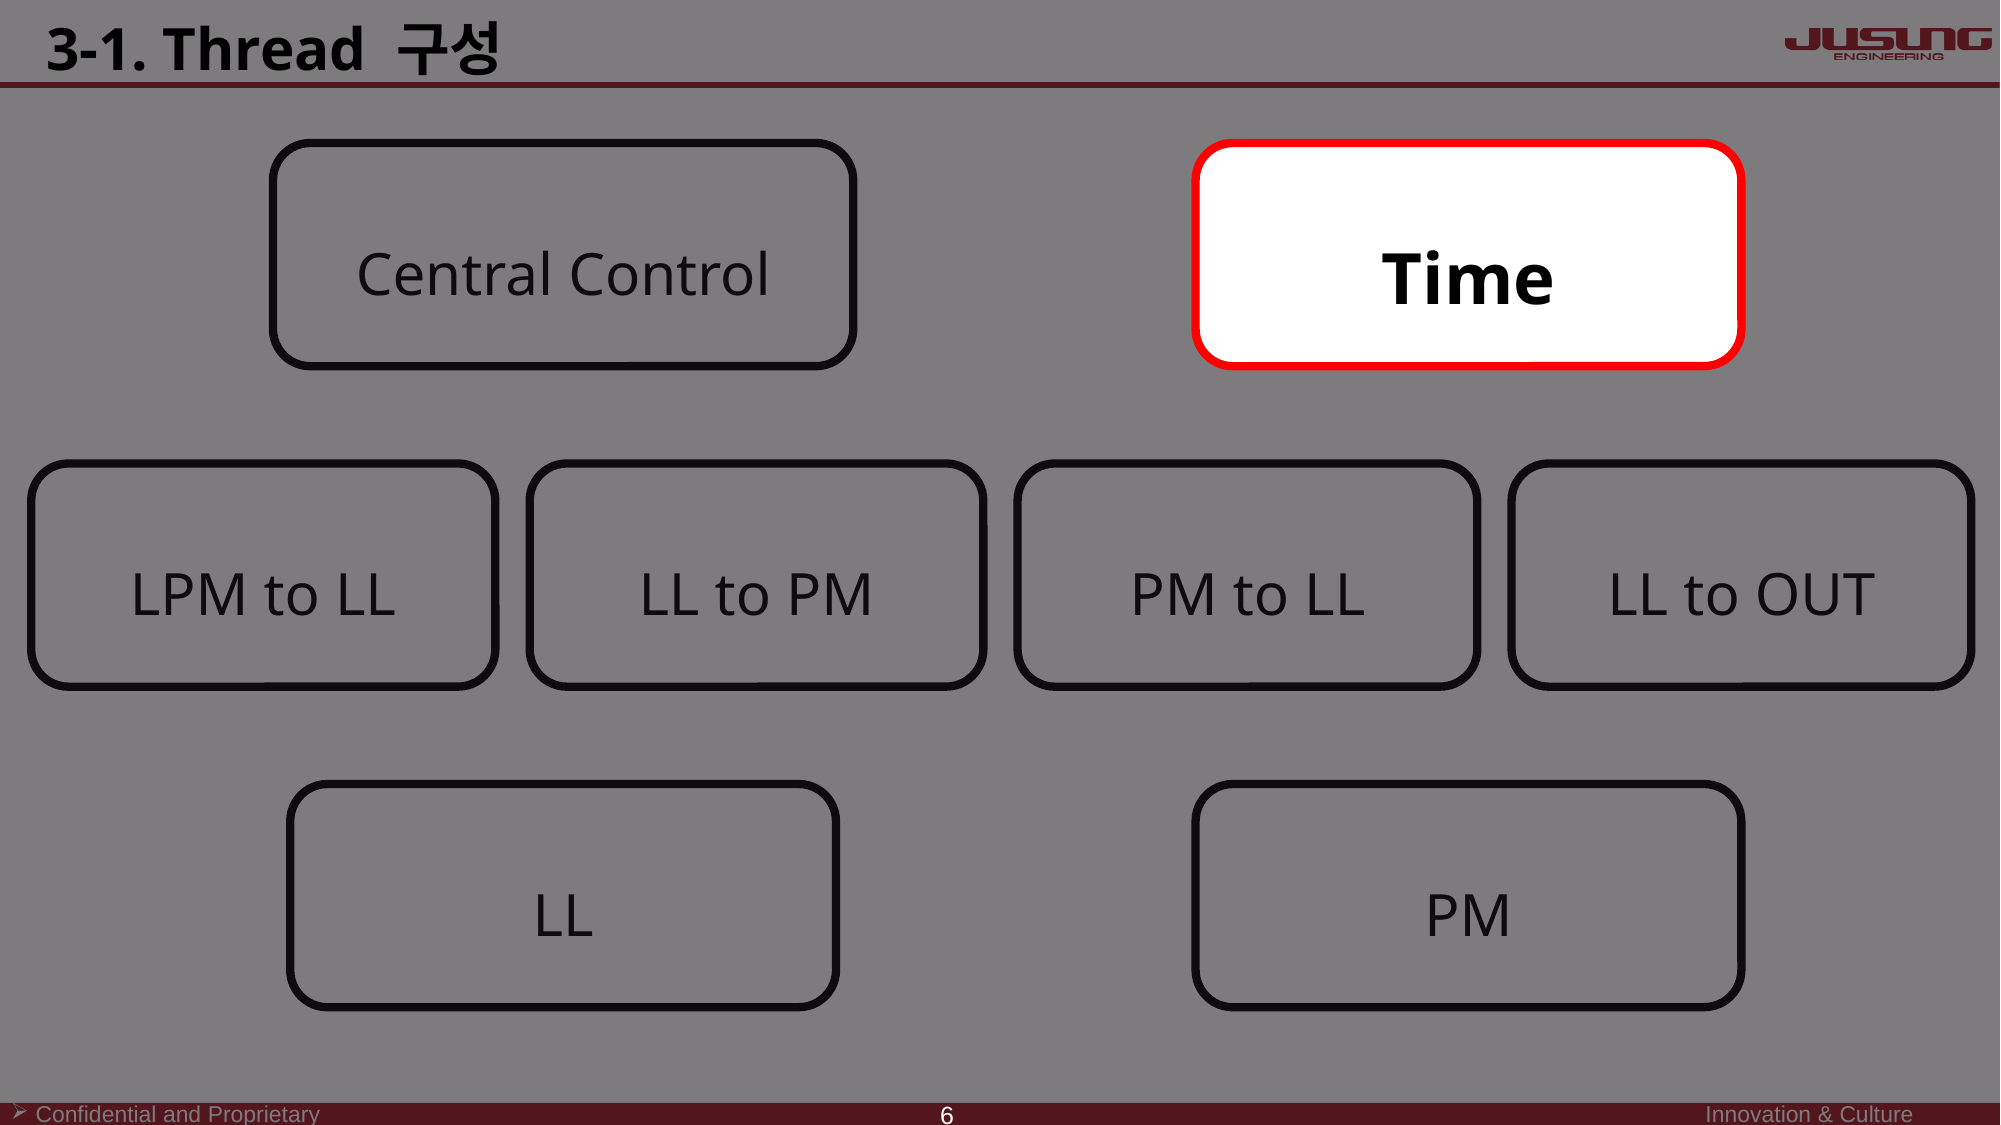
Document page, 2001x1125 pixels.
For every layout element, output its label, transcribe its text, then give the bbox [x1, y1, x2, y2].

text_box [0, 0, 2000, 1125]
slide_number 6 [925, 1092, 1359, 1125]
text_box 3-1. Thread 구성 [31, 4, 637, 90]
text_box Time [1195, 142, 1742, 367]
